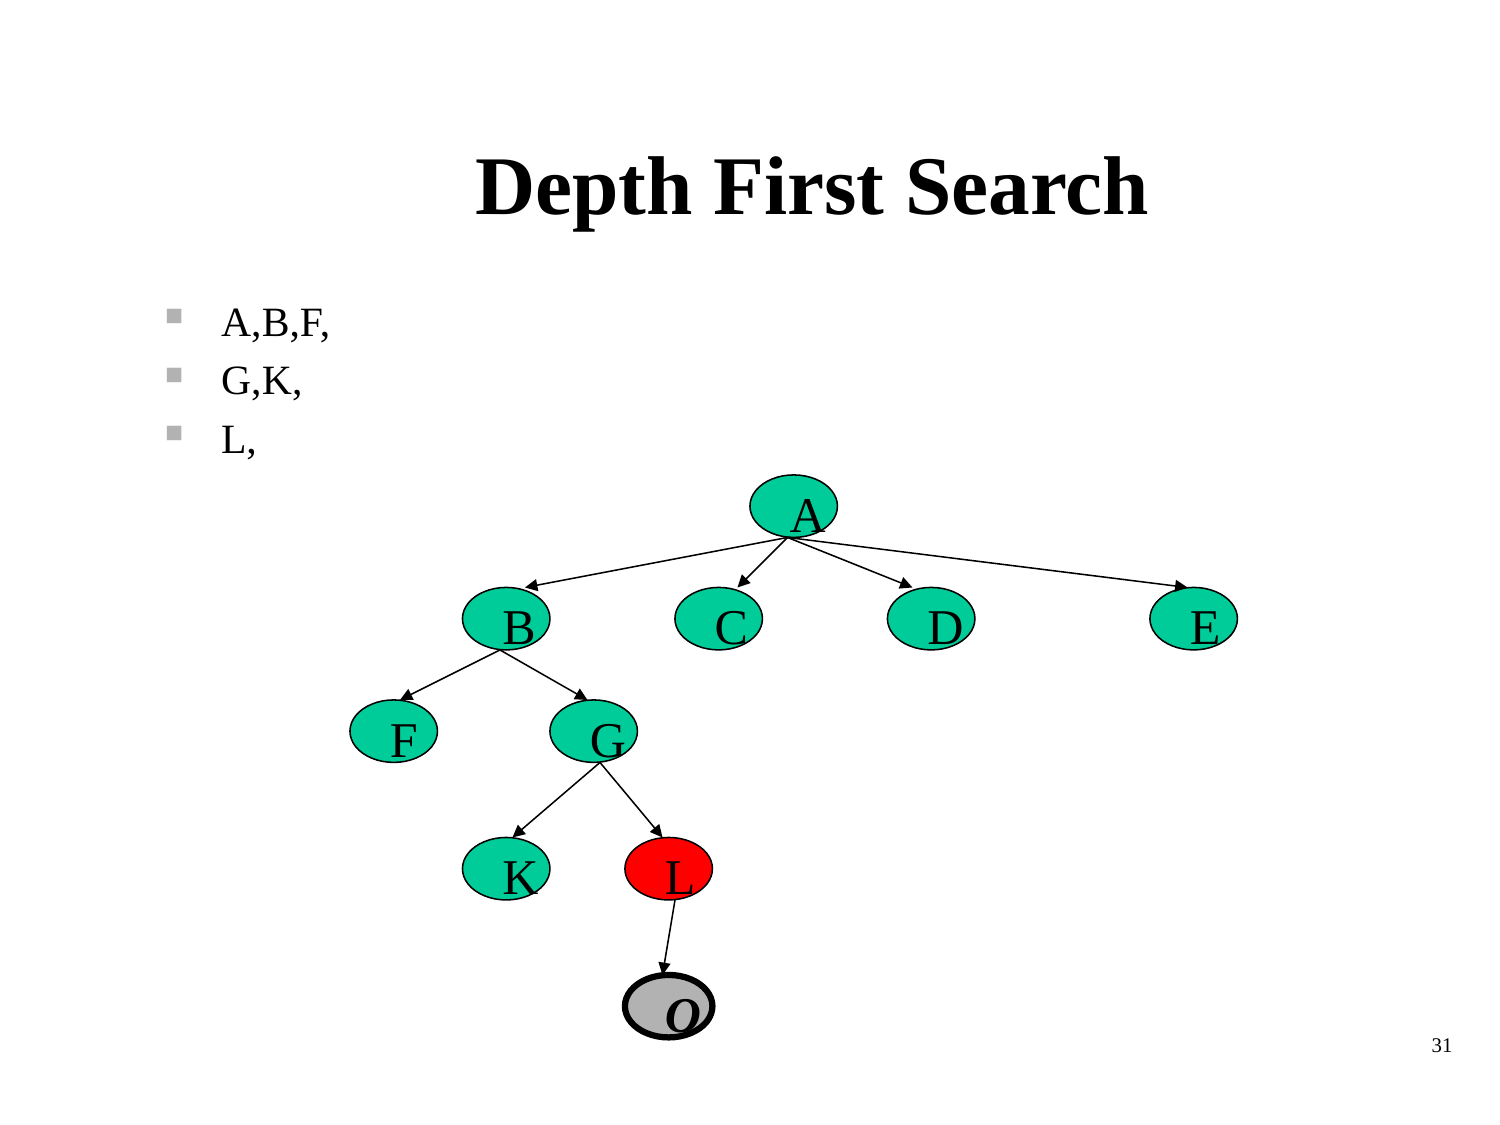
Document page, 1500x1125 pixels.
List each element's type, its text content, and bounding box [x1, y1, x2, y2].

title Depth First Search [174, 87, 1451, 276]
text_box A,B,F, G,K, L, [149, 287, 1425, 425]
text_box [349, 474, 1238, 1038]
slide_number 31 [1154, 1023, 1468, 1100]
